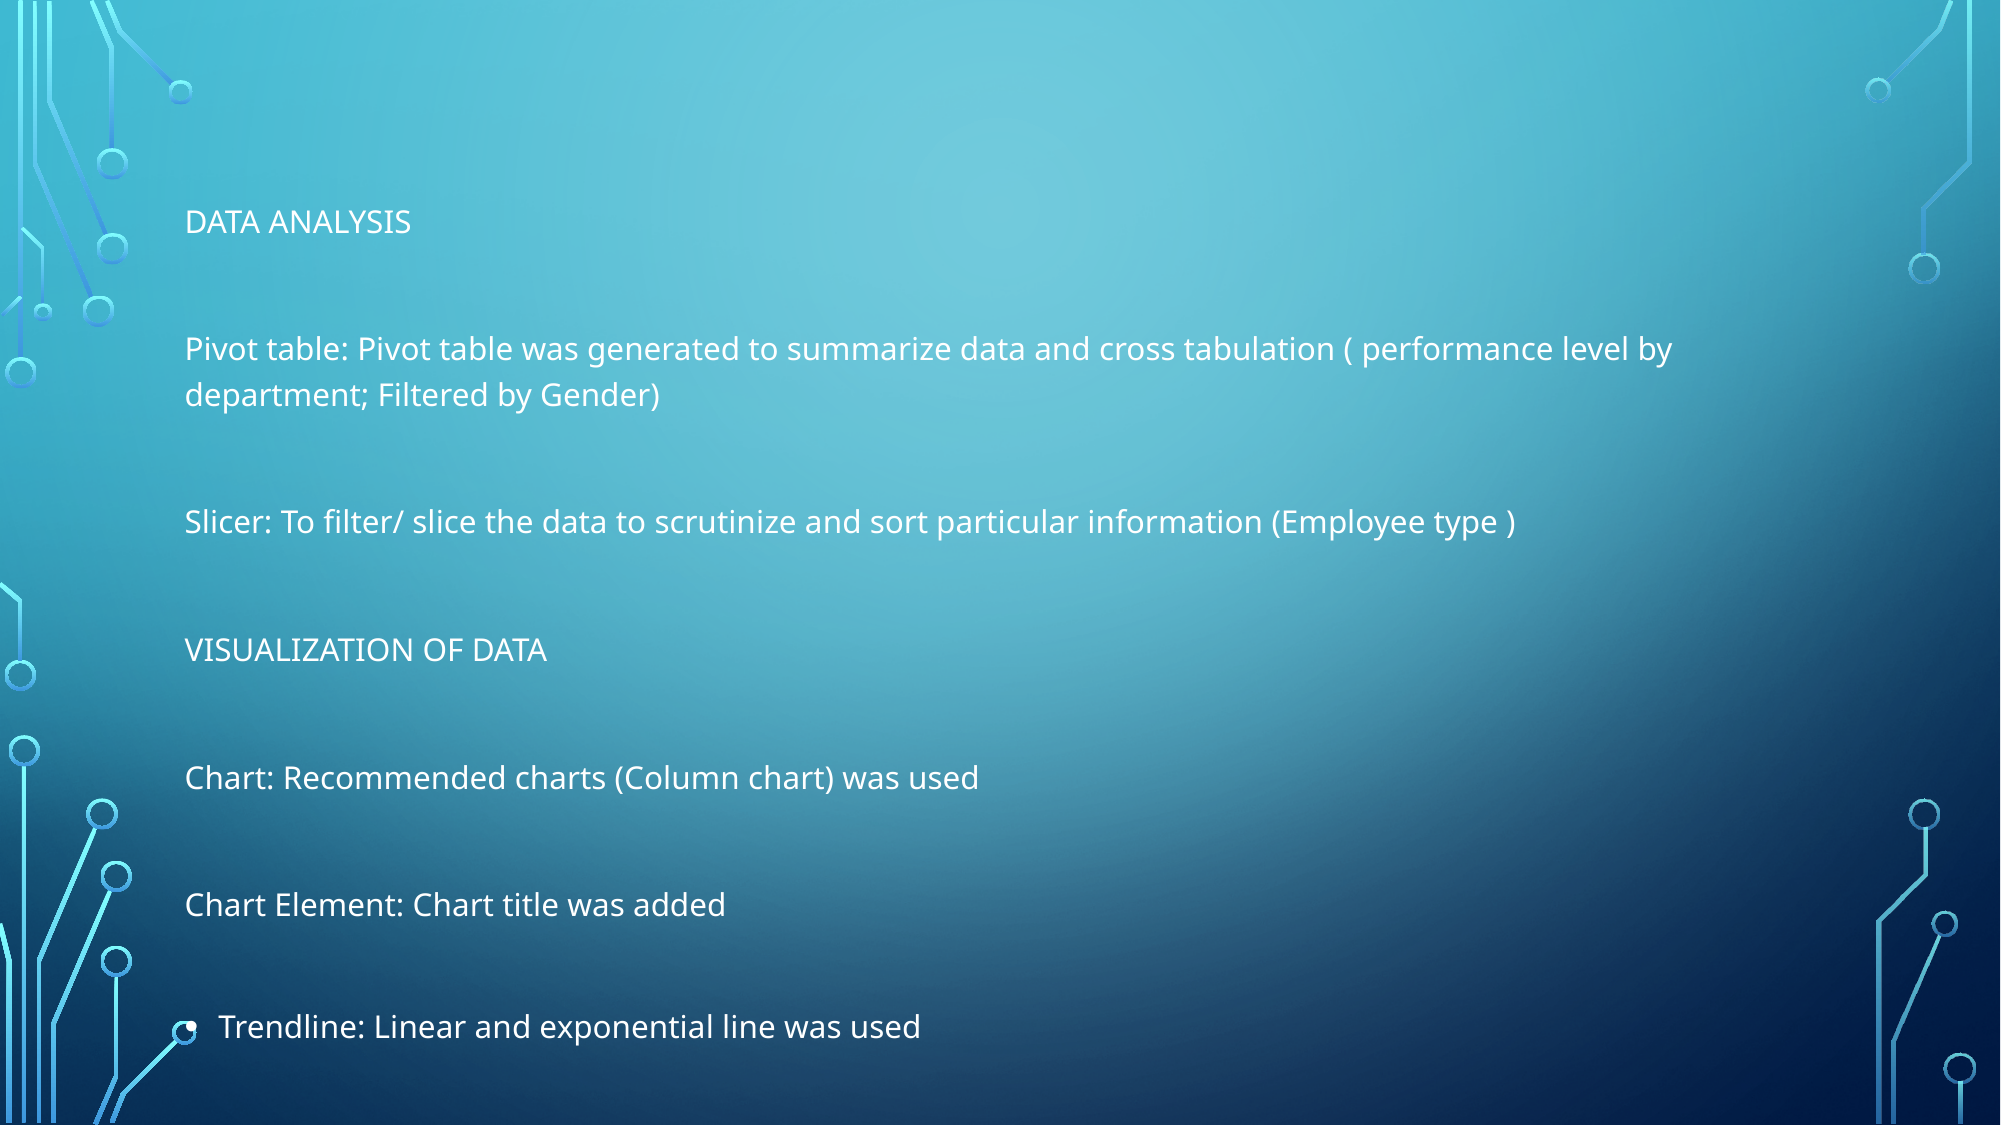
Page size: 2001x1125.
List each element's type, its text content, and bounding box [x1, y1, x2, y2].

list DATA ANALYSIS Pivot table: Pivot table was generated to summarize data and cross tabulation ( performance level by department; Filtered by Gender) Slicer: To filter/ slice the data to scrutinize and sort particular information (Employee type ) VISUALIZATION OF DATA Chart: Recommended charts (Column chart) was used Chart Element: Chart title was added Trendline: Linear and exponential line was used [169, 186, 1751, 1063]
